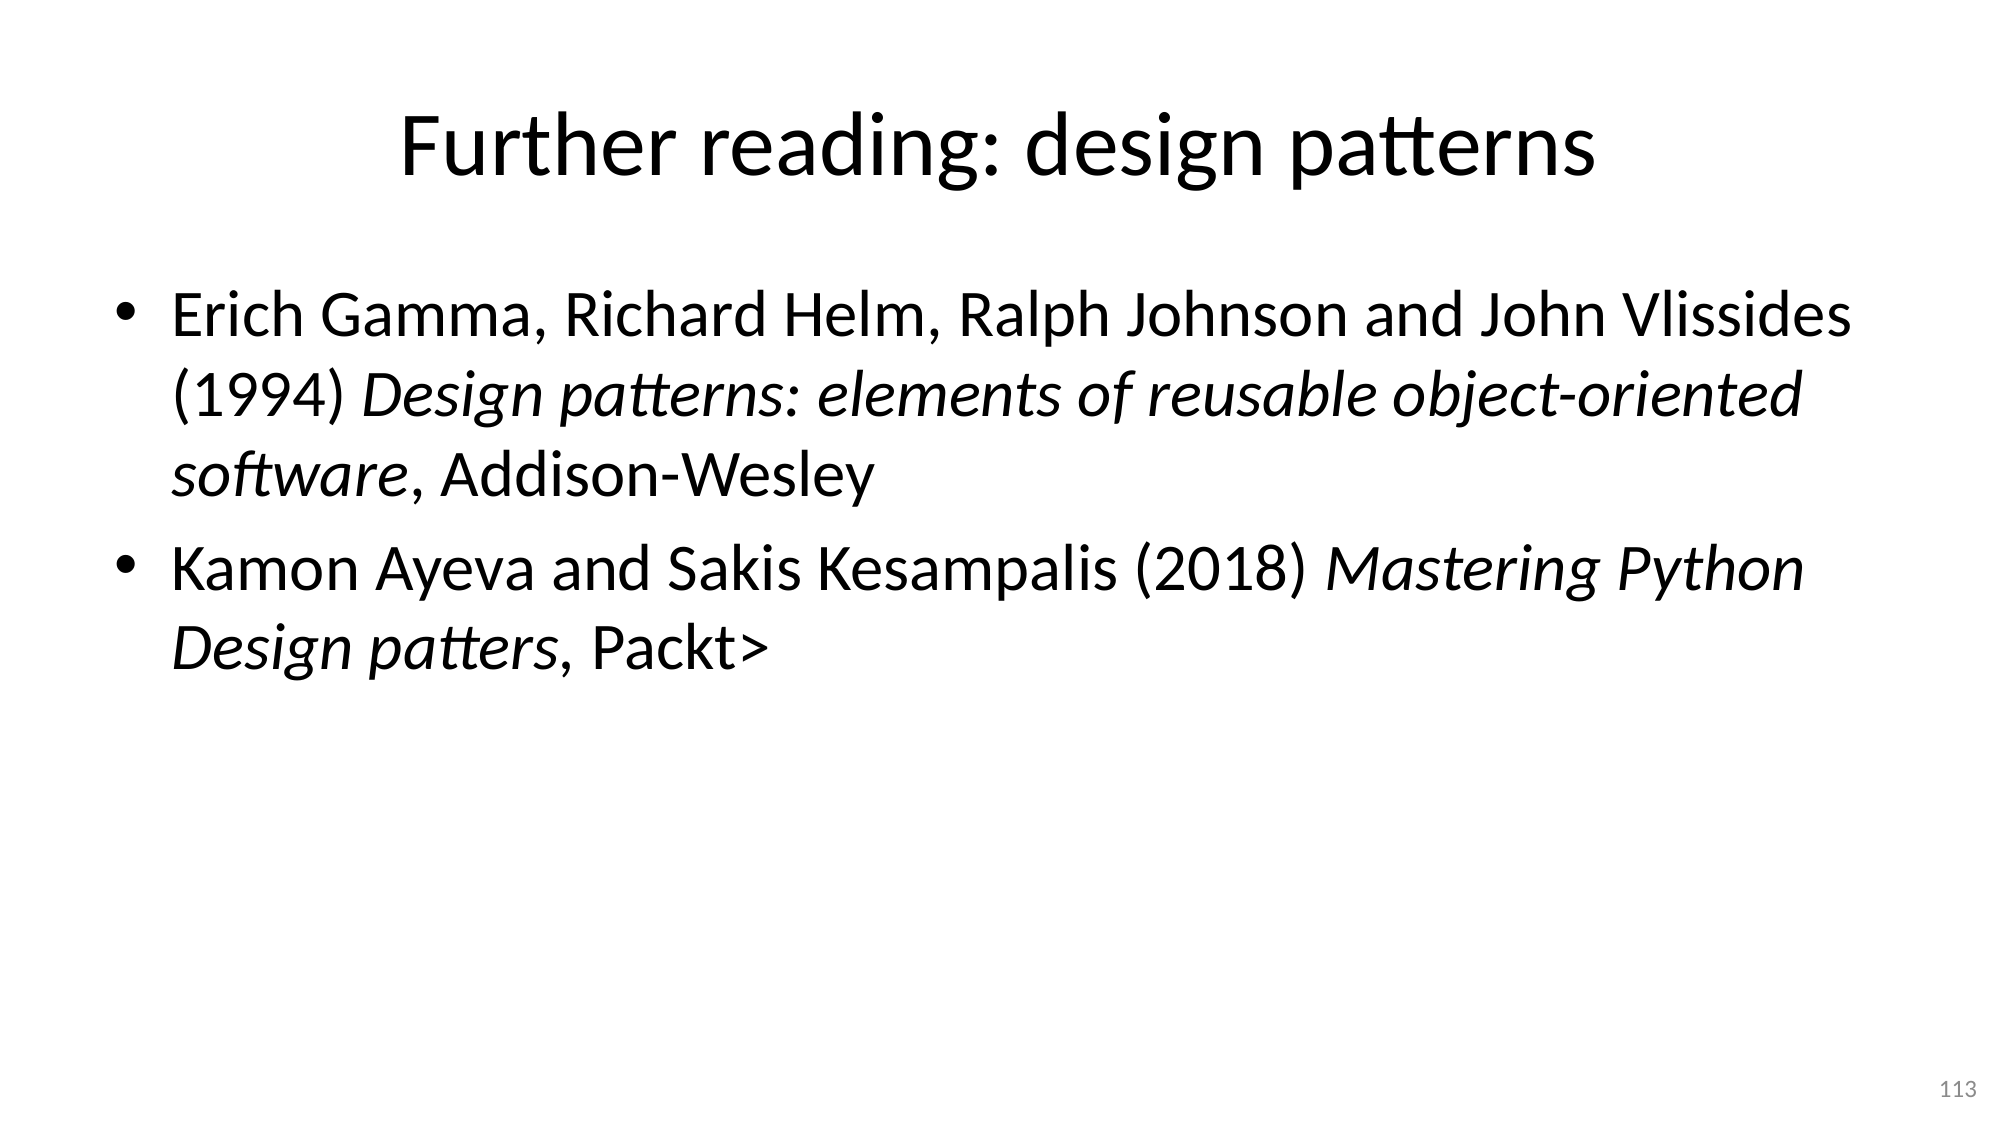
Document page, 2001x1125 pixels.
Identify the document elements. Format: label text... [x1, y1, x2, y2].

list Erich Gamma, Richard Helm, Ralph Johnson and John Vlissides (1994) Design patterns: elements of reusable object-oriented software, Addison-Wesley Kamon Ayeva and Sakis Kesampalis (2018) Mastering Python Design patters, Packt> [99, 262, 1900, 1005]
slide_number 113 [1525, 1057, 1993, 1118]
title Further reading: design patterns [99, 45, 1900, 233]
